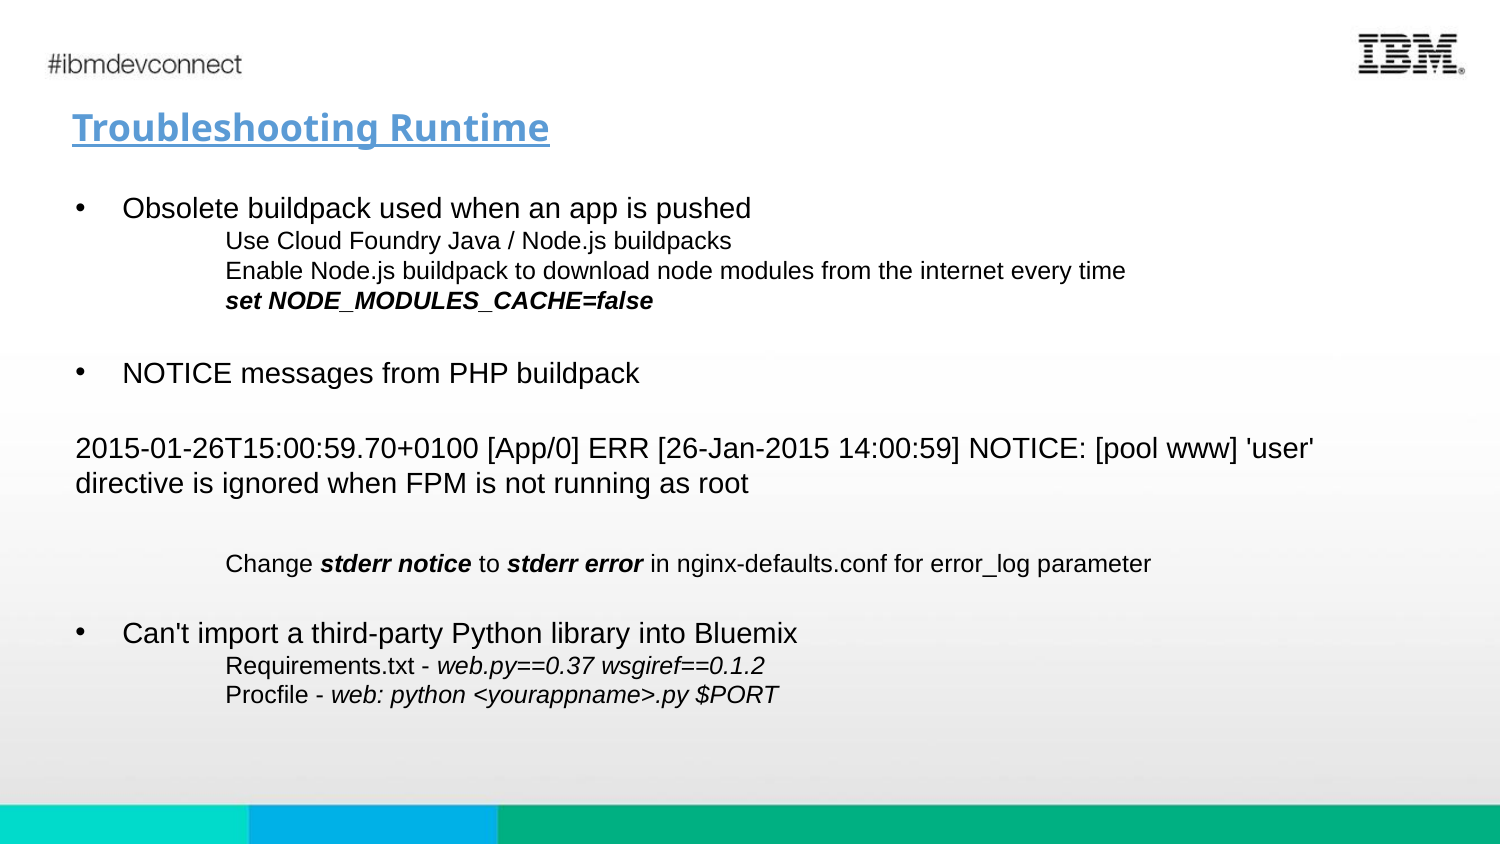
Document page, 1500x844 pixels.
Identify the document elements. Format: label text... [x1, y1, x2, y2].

picture [0, 0, 1500, 844]
text_box Obsolete buildpack used when an app is pushed Use Cloud Foundry Java / Node.js buildpacks Enable Node.js buildpack to download node modules from the internet every time set NODE_MODULES_CACHE=false NOTICE messages from PHP buildpack 2015-01-26T15:00:59.70+0100 [App/0] ERR [26-Jan-2015 14:00:59] NOTICE: [pool www] 'user' directive is ignored when FPM is not running as root Change stderr notice to stderr error in nginx-defaults.conf for error_log parameter Can't import a third-party Python library into Bluemix Requirements.txt - web.py==0.37 wsgiref==0.1.2 Procfile - web: python <yourappname>.py $PORT [60, 182, 1435, 774]
title Troubleshooting Runtime [60, 97, 1411, 167]
